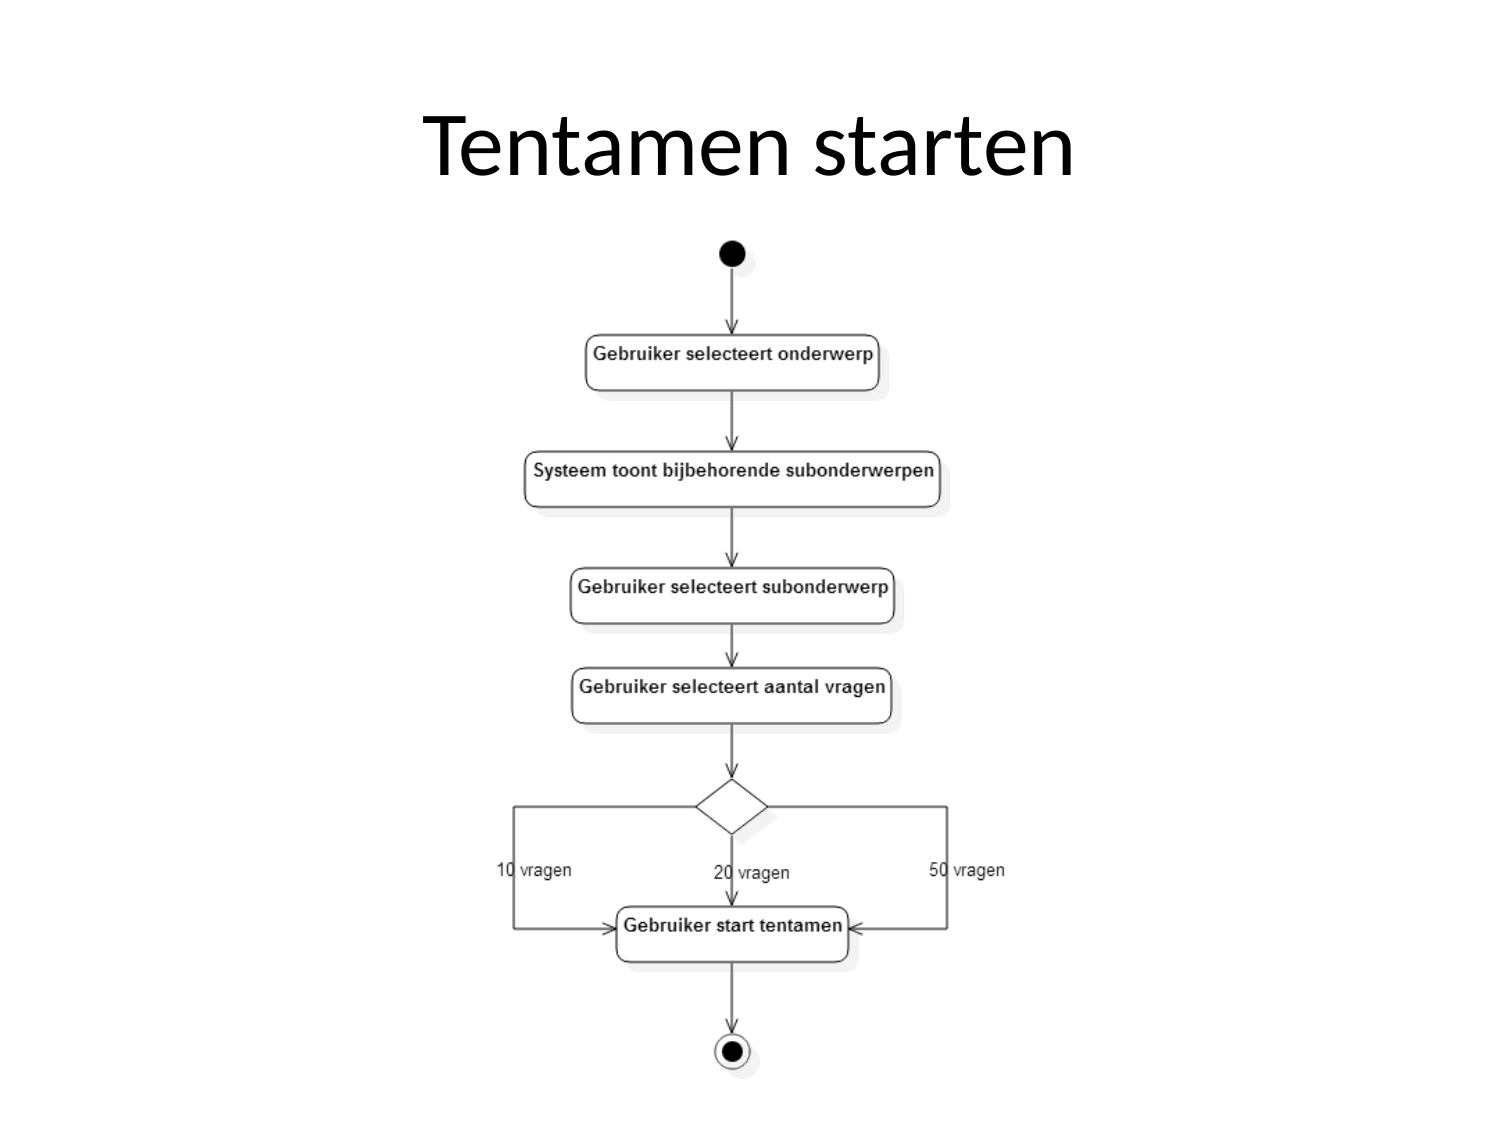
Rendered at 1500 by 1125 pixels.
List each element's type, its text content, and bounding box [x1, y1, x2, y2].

picture [482, 227, 1018, 1083]
title Tentamen starten [75, 45, 1425, 233]
